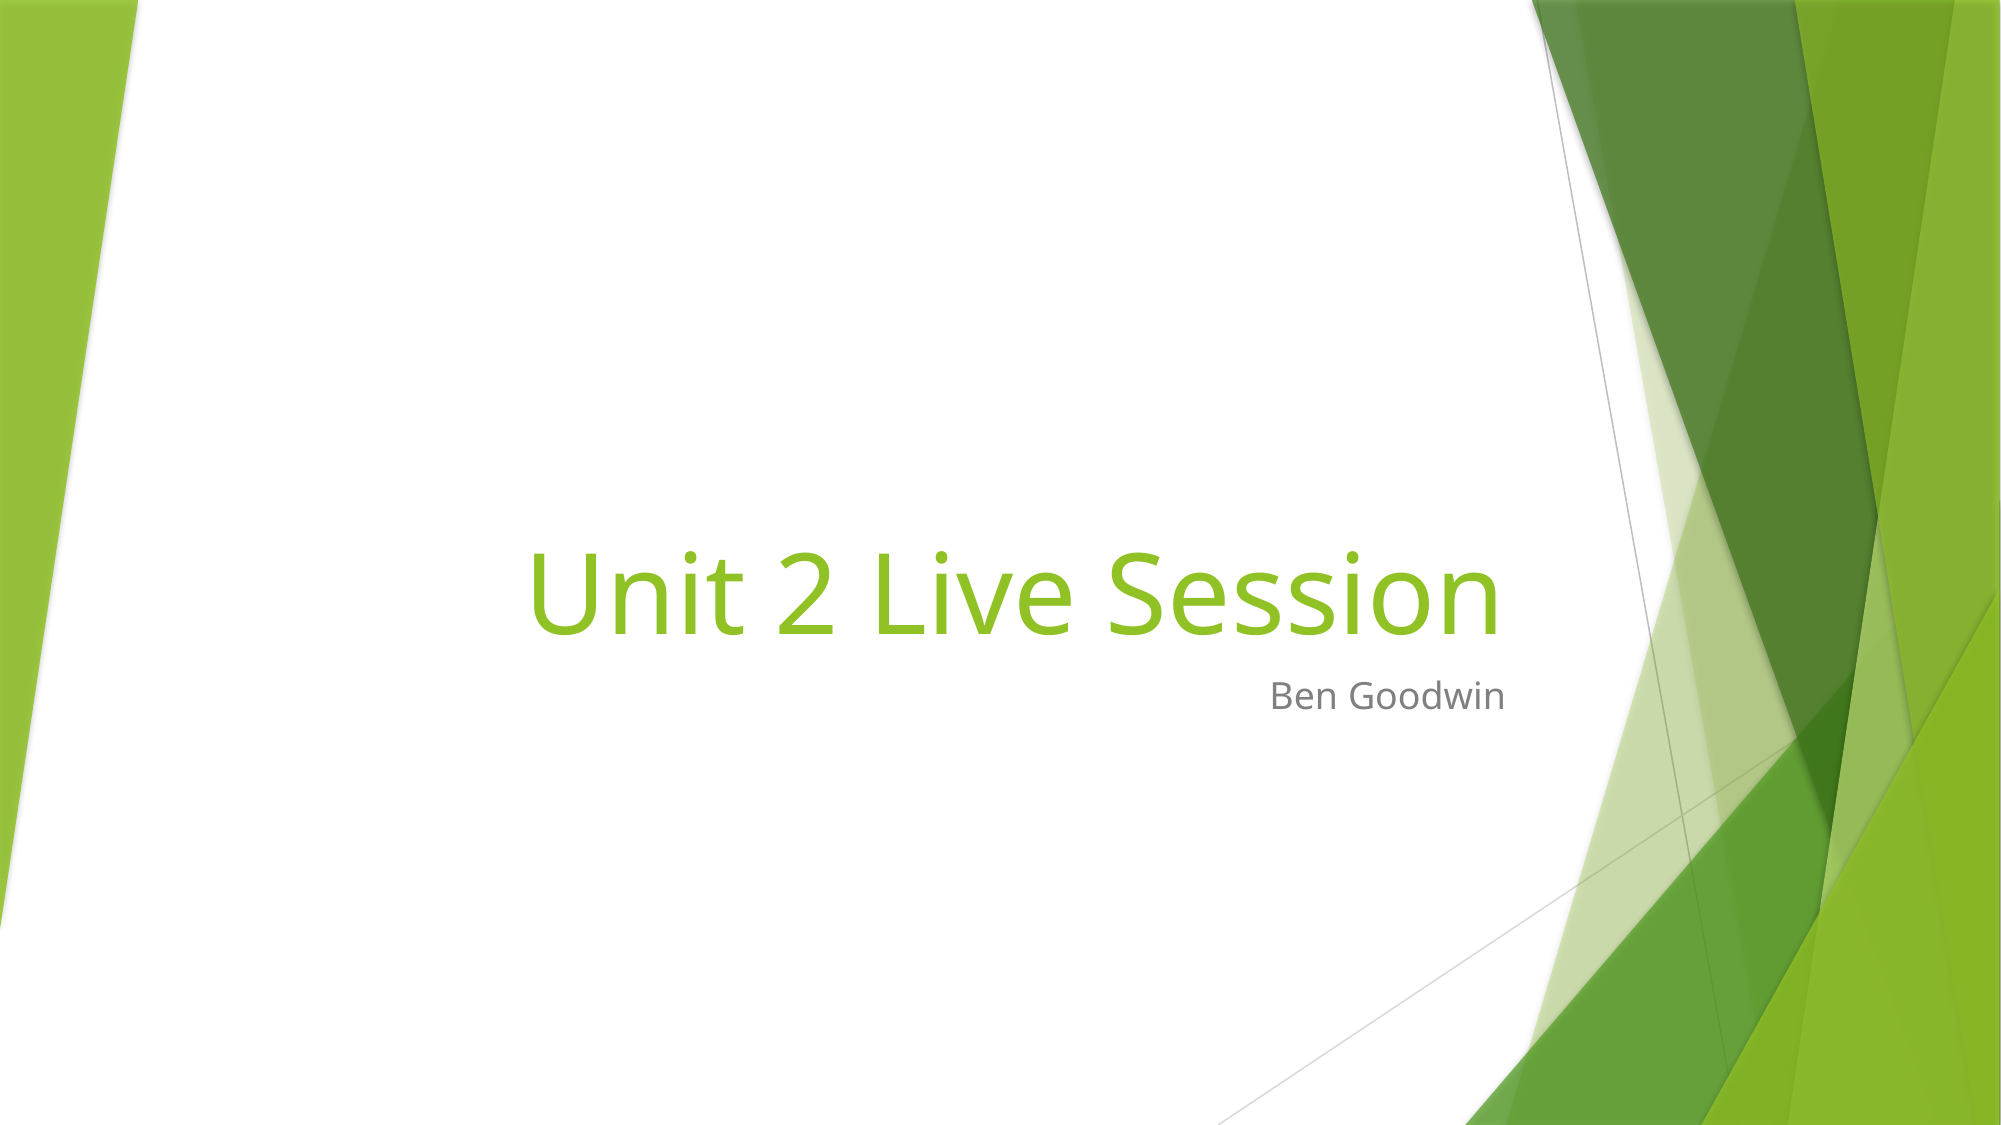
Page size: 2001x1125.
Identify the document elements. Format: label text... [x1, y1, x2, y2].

subtitle Ben Goodwin [247, 664, 1522, 845]
title Unit 2 Live Session [247, 394, 1522, 664]
